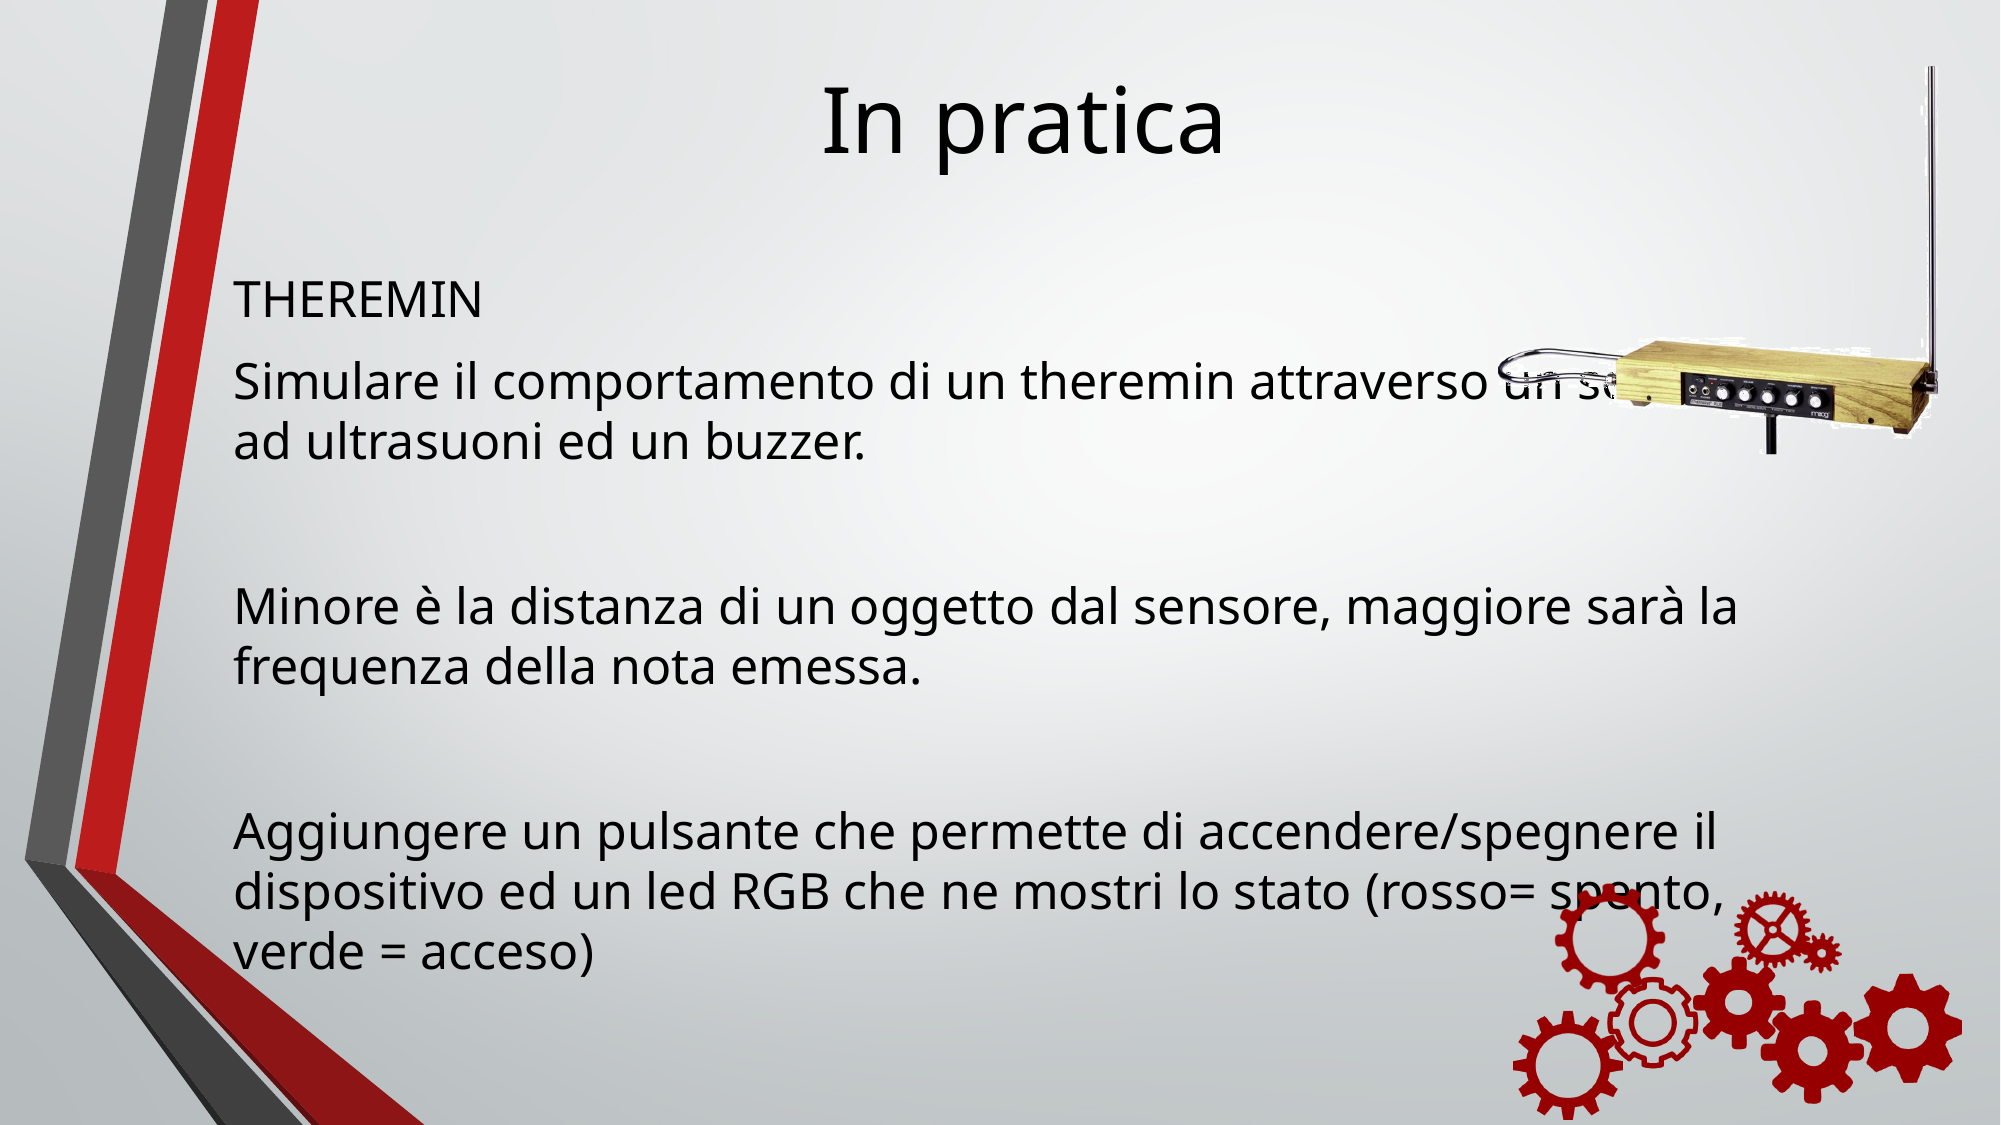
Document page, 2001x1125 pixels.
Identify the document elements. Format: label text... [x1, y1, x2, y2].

text_box In pratica [349, 23, 1700, 211]
list THEREMIN Simulare il comportamento di un theremin attraverso un sensore ad ultrasuoni ed un buzzer. Minore è la distanza di un oggetto dal sensore, maggiore sarà la frequenza della nota emessa. Aggiungere un pulsante che permette di accendere/spegnere il dispositivo ed un led RGB che ne mostri lo stato (rosso= spento, verde = acceso) [218, 260, 1787, 998]
picture [1513, 883, 1962, 1120]
picture [1498, 40, 1938, 480]
